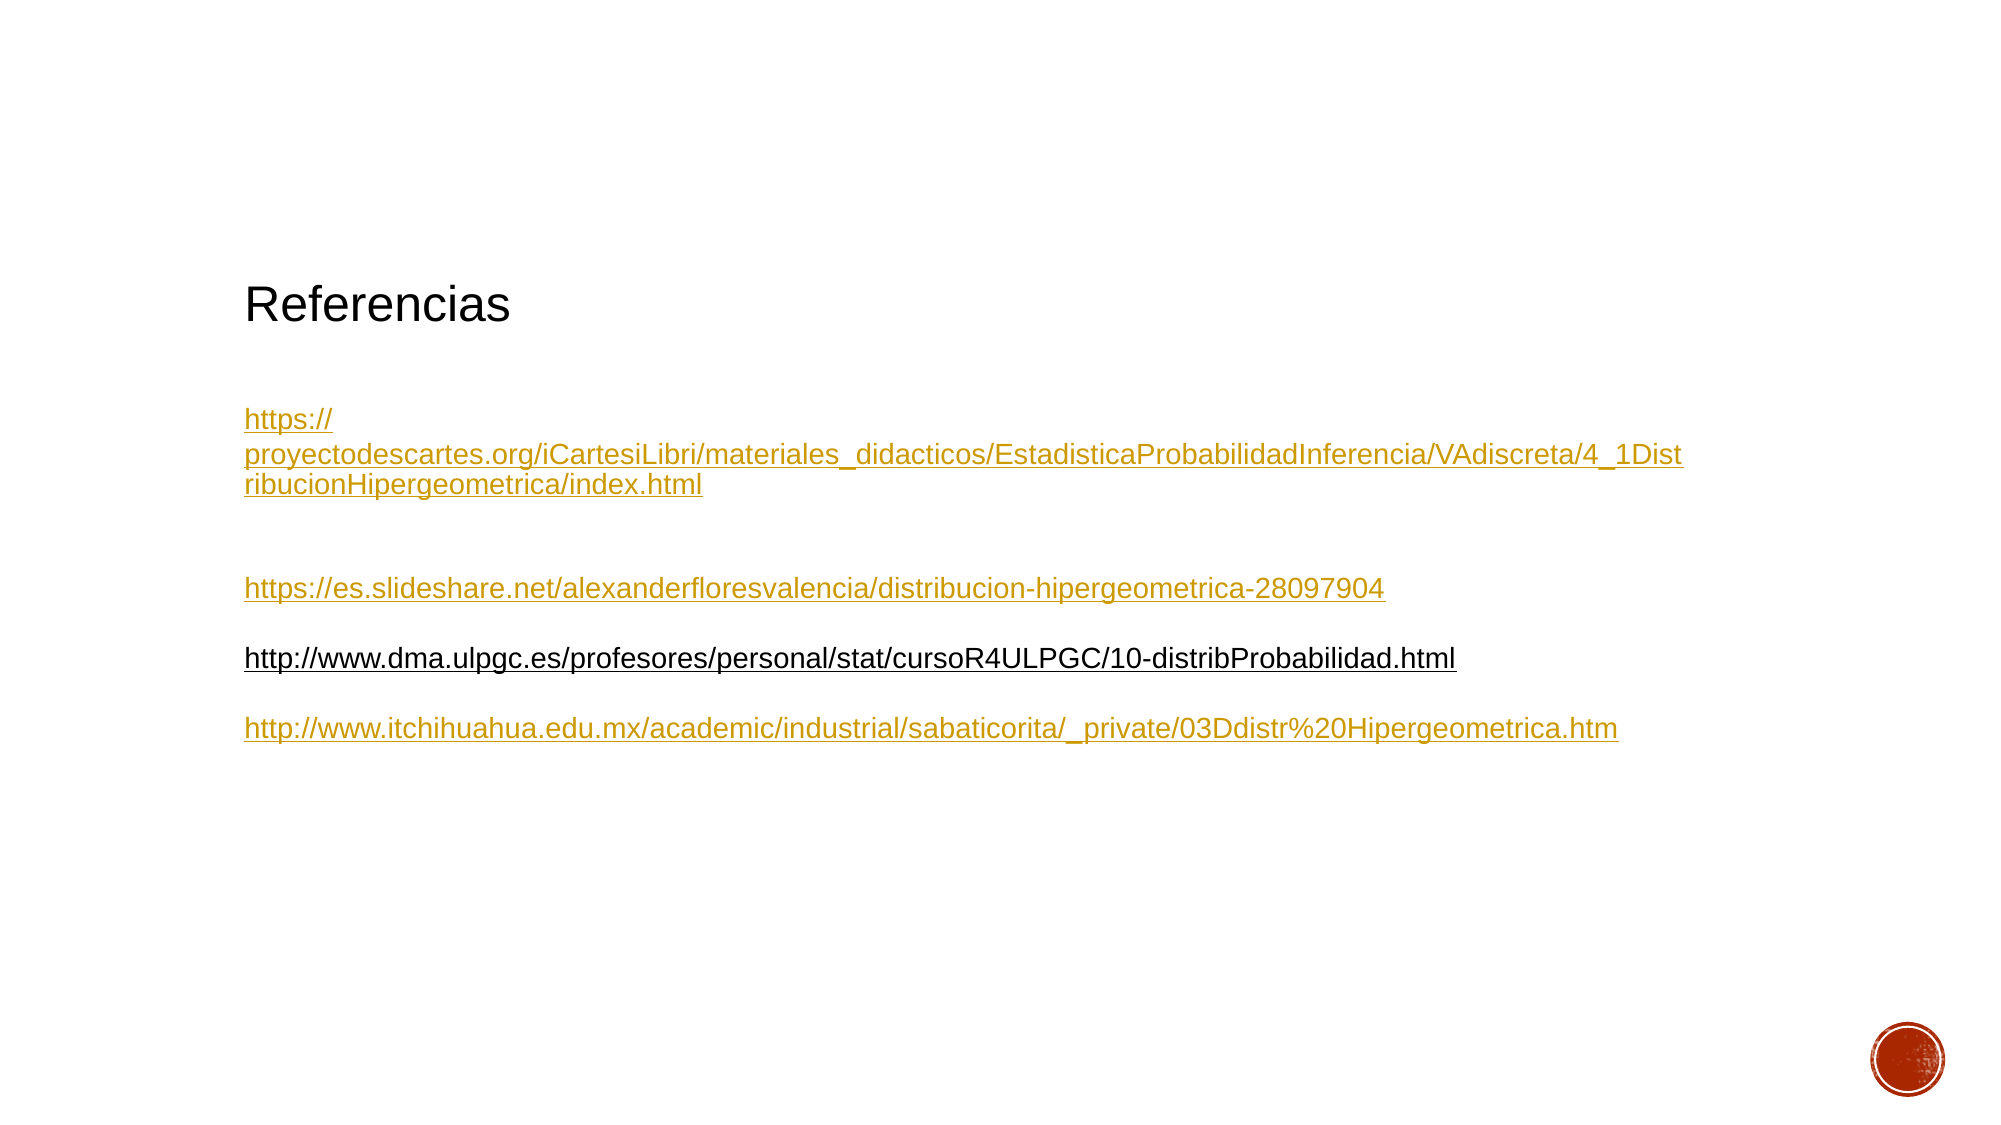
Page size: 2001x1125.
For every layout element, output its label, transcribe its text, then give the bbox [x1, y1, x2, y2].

picture [1870, 1021, 1946, 1097]
text_box Referencias https://proyectodescartes.org/iCartesiLibri/materiales_didacticos/EstadisticaProbabilidadInferencia/VAdiscreta/4_1DistribucionHipergeometrica/index.html https://es.slideshare.net/alexanderfloresvalencia/distribucion-hipergeometrica-28097904 http://www.dma.ulpgc.es/profesores/personal/stat/cursoR4ULPGC/10-distribProbabilidad.html http://www.itchihuahua.edu.mx/academic/industrial/sabaticorita/_private/03Ddistr%20Hipergeometrica.htm [229, 263, 1705, 863]
